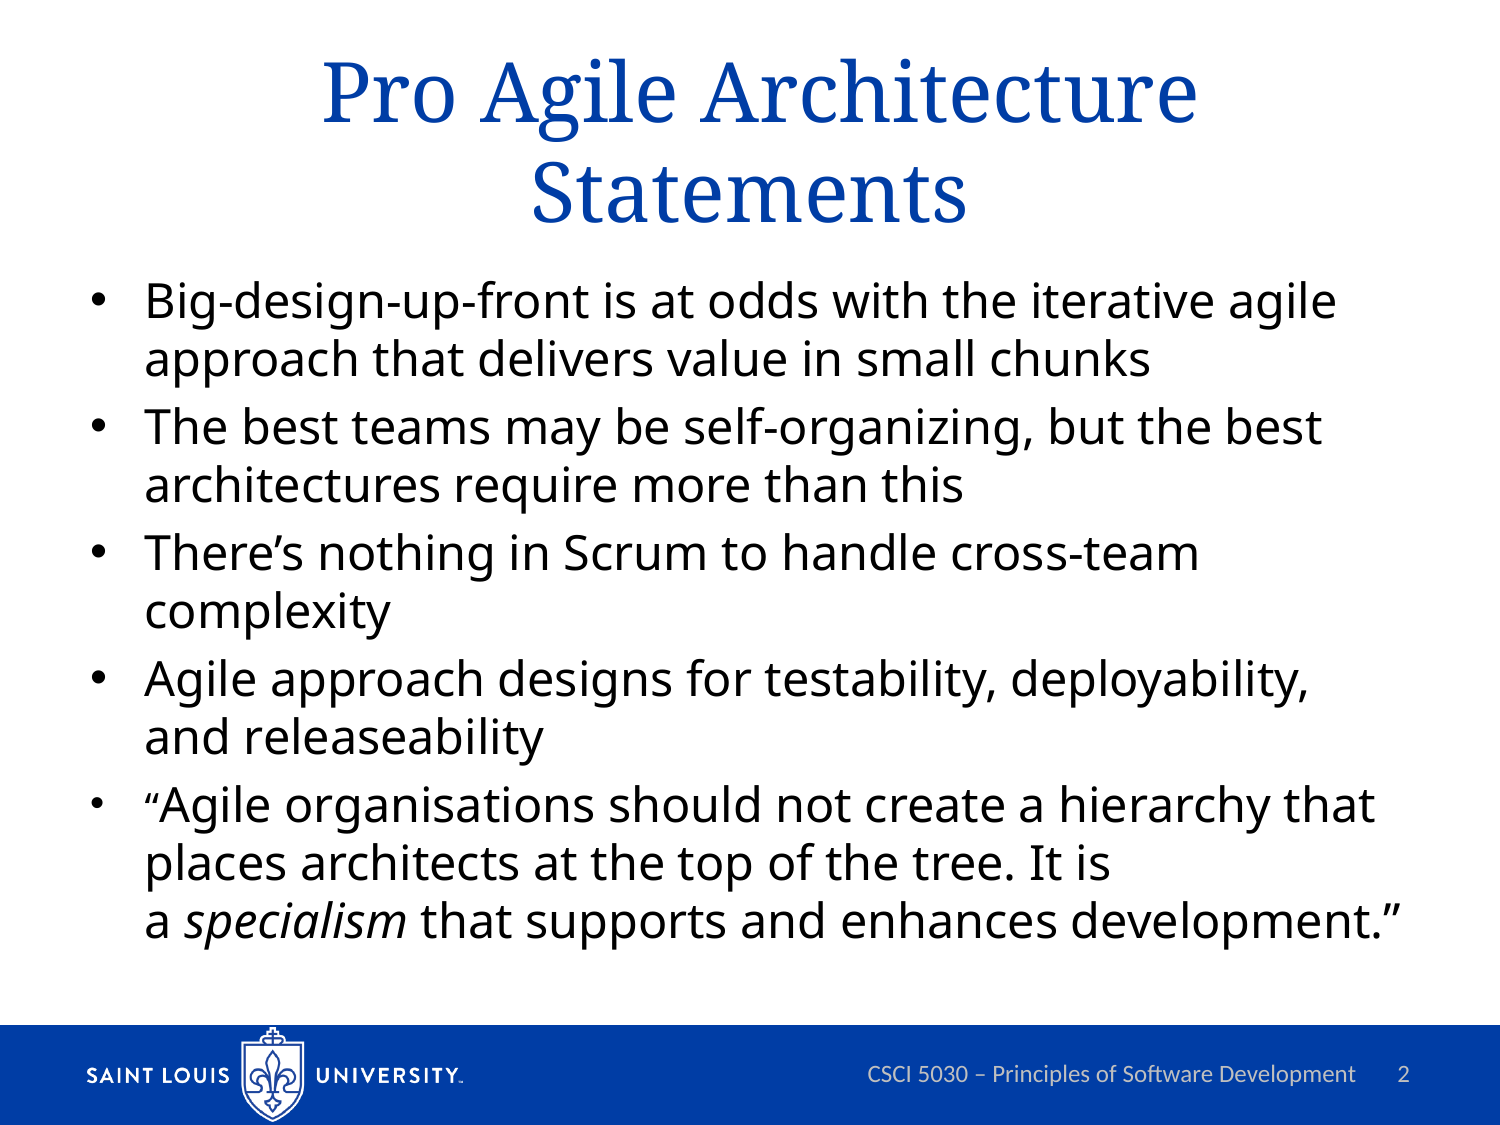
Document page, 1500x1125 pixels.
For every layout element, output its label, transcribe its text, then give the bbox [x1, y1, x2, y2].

title Pro Agile Architecture Statements [75, 45, 1425, 233]
slide_number 2 [1074, 1042, 1425, 1103]
footer CSCI 5030 – Principles of Software Development [849, 1042, 1074, 1103]
list Big-design-up-front is at odds with the iterative agile approach that delivers value in small chunks The best teams may be self-organizing, but the best architectures require more than this There’s nothing in Scrum to handle cross-team complexity Agile approach designs for testability, deployability, and releaseability “Agile organisations should not create a hierarchy that places architects at the top of the tree. It is a specialism that supports and enhances development.” [75, 262, 1425, 1005]
picture [87, 1027, 463, 1122]
